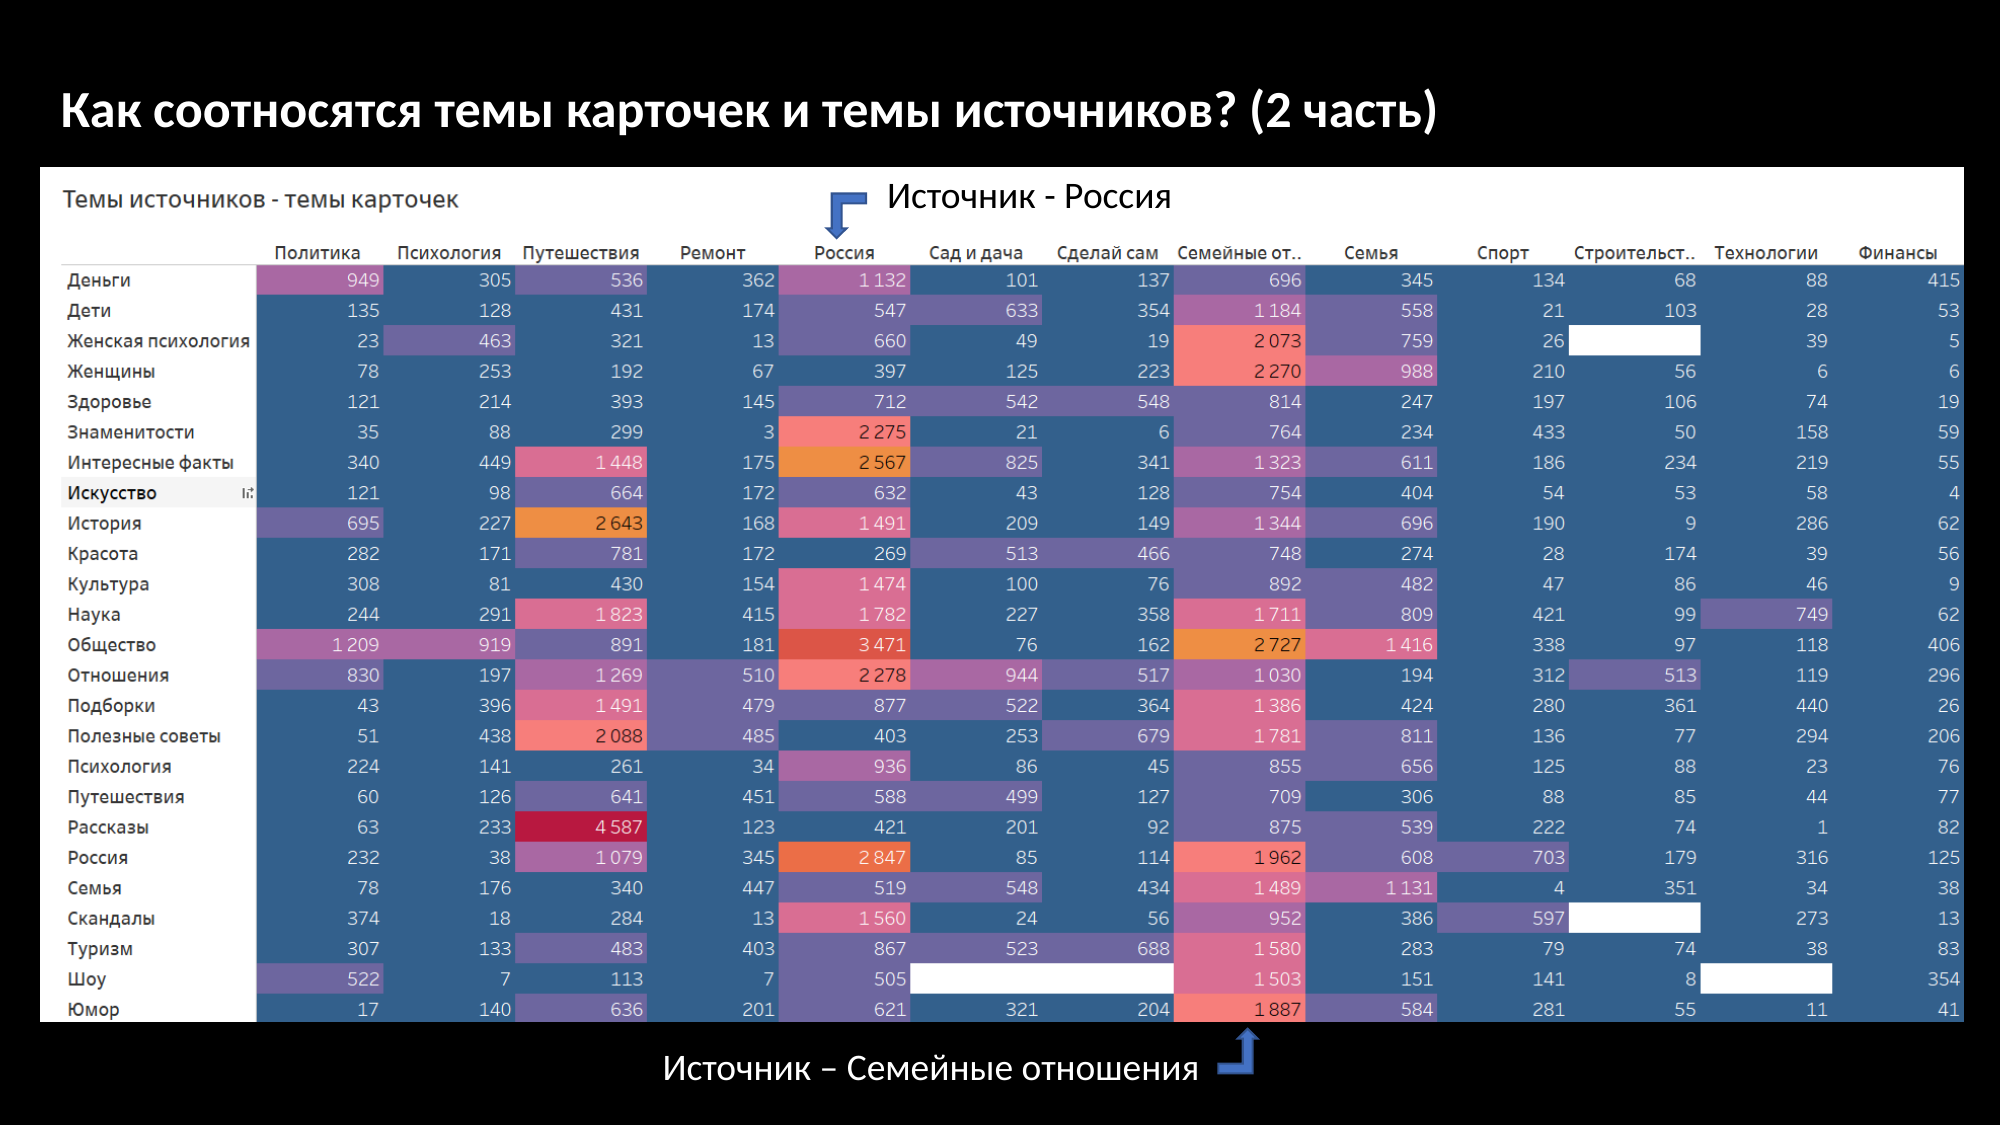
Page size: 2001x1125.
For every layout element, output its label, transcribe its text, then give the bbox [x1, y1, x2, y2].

text_box [1219, 1027, 1260, 1075]
picture [40, 167, 1964, 1022]
text_box Источник - Россия [872, 163, 1359, 167]
title Как соотносятся темы карточек и темы источников? (2 часть) [45, 60, 1468, 161]
text_box Источник – Семейные отношения [647, 1035, 1219, 1096]
